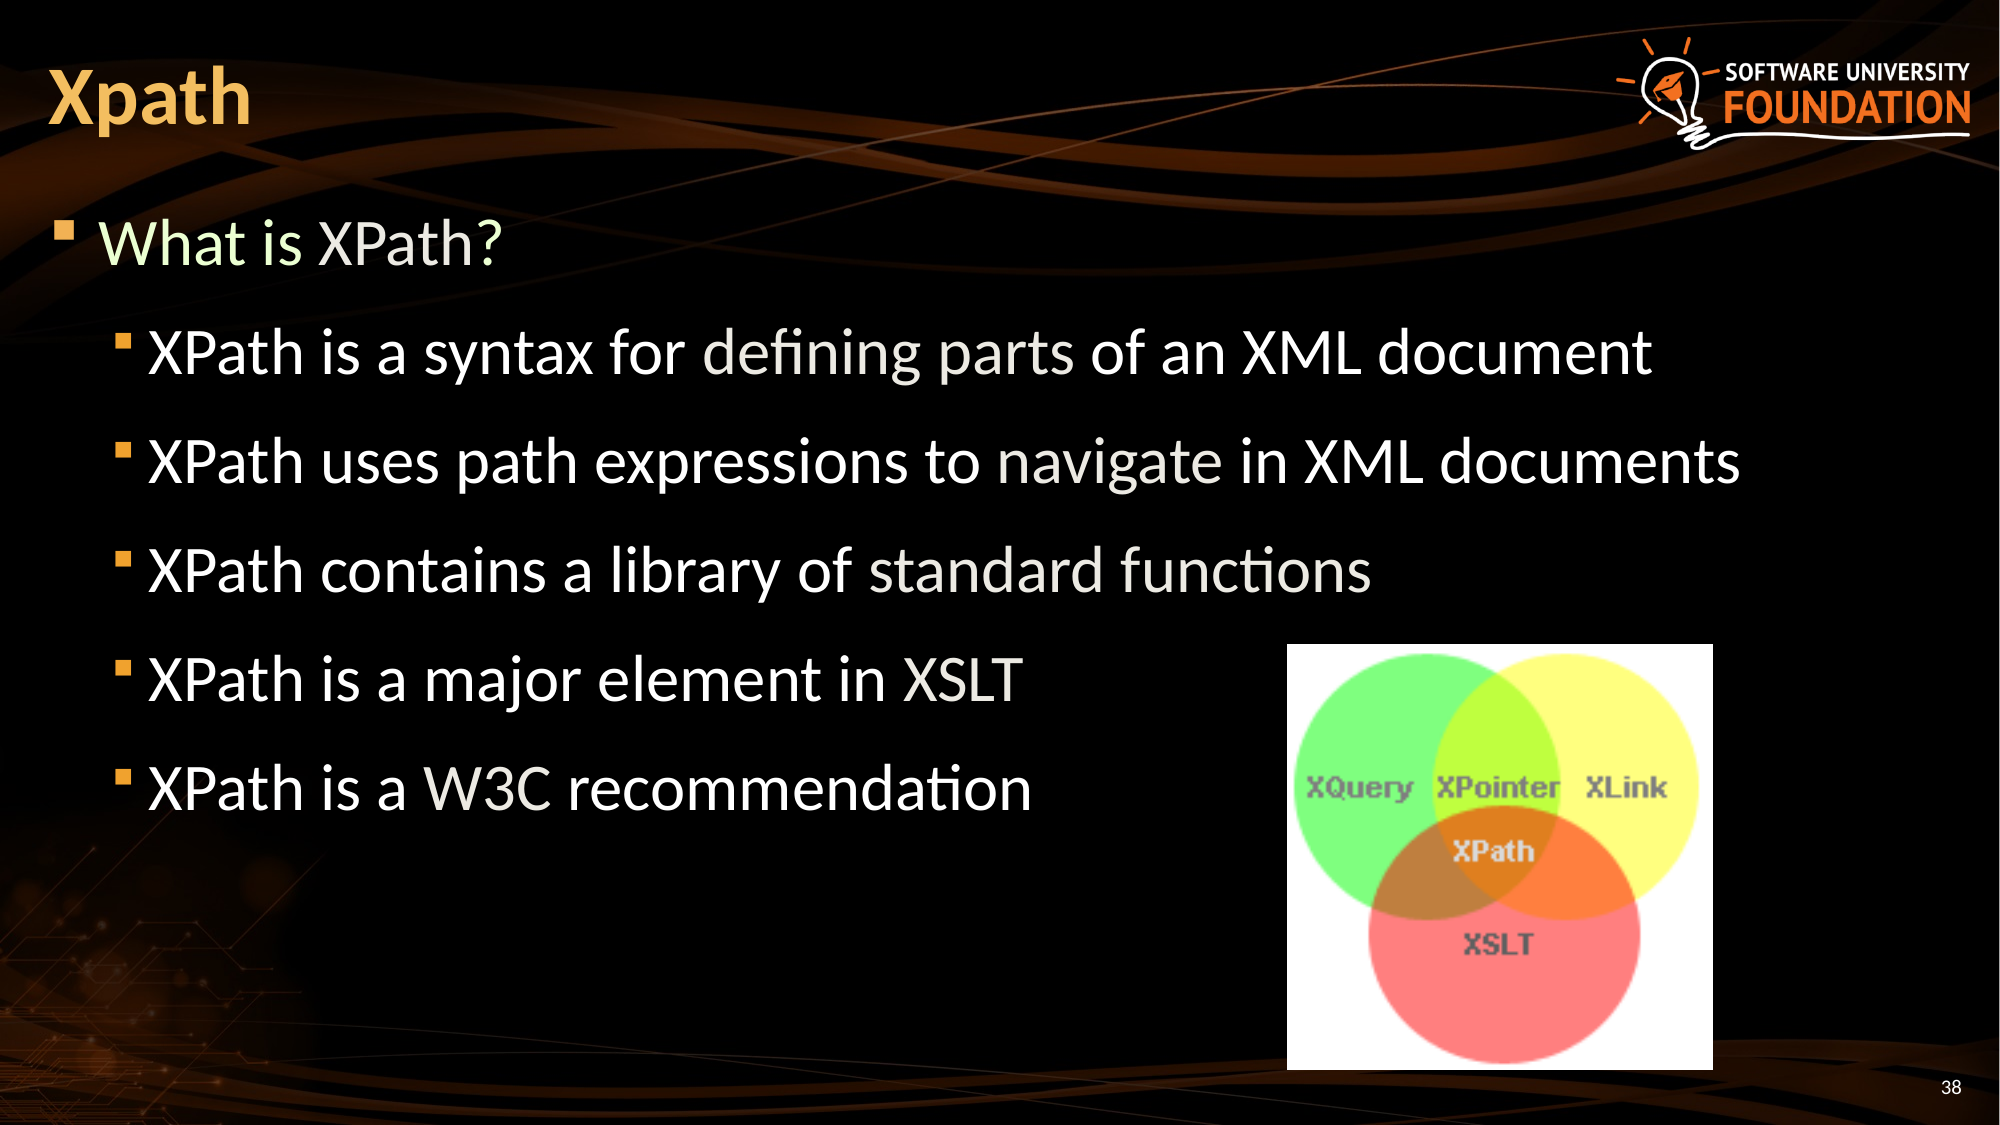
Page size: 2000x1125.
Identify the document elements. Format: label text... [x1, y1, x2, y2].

list What is XPath? XPath is a syntax for defining parts of an XML document XPath uses path expressions to navigate in XML documents XPath contains a library of standard functions XPath is a major element in XSLT XPath is a W3C recommendation [31, 188, 1968, 1103]
title Xpath [30, 6, 1602, 189]
picture [0, 0, 2000, 1125]
